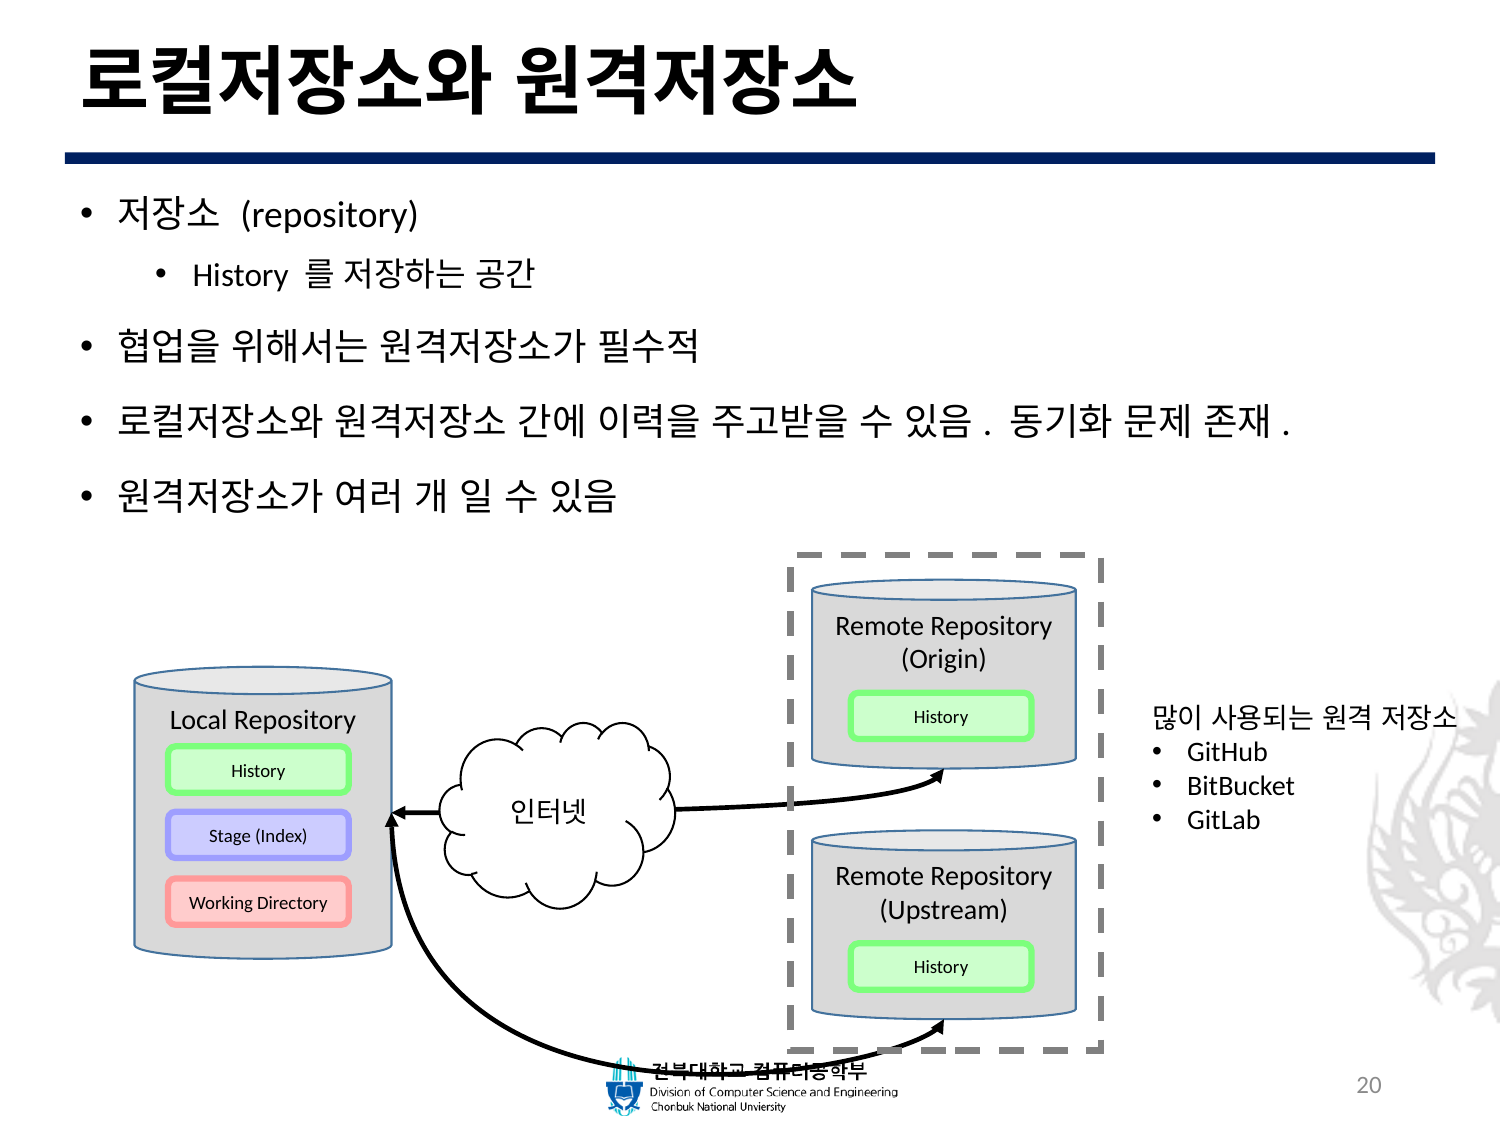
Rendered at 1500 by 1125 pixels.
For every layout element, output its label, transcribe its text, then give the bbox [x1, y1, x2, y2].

text_box Local Repository [133, 665, 393, 960]
picture [600, 1057, 900, 1116]
text_box Working Directory [166, 877, 350, 926]
slide_number 20 [1059, 1057, 1397, 1111]
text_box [391, 674, 813, 812]
picture [600, 1057, 848, 1072]
list 저장소 (repository) History 를 저장하는 공간 협업을 위해서는 원격저장소가 필수적 로컬저장소와 원격저장소 간에 이력을 주고받을 수 있음. 동기화 문제 존재. 원격저장소가 여러 개 일 수 있음 [64, 173, 1436, 1039]
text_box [391, 812, 813, 925]
text_box Stage (Index) [166, 810, 350, 860]
text_box 많이 사용되는 원격 저장소 GitHub BitBucket GitLab [1137, 692, 1474, 843]
text_box [789, 554, 1102, 1051]
text_box History [166, 745, 350, 794]
title 로컬저장소와 원격저장소 [64, 26, 1436, 143]
